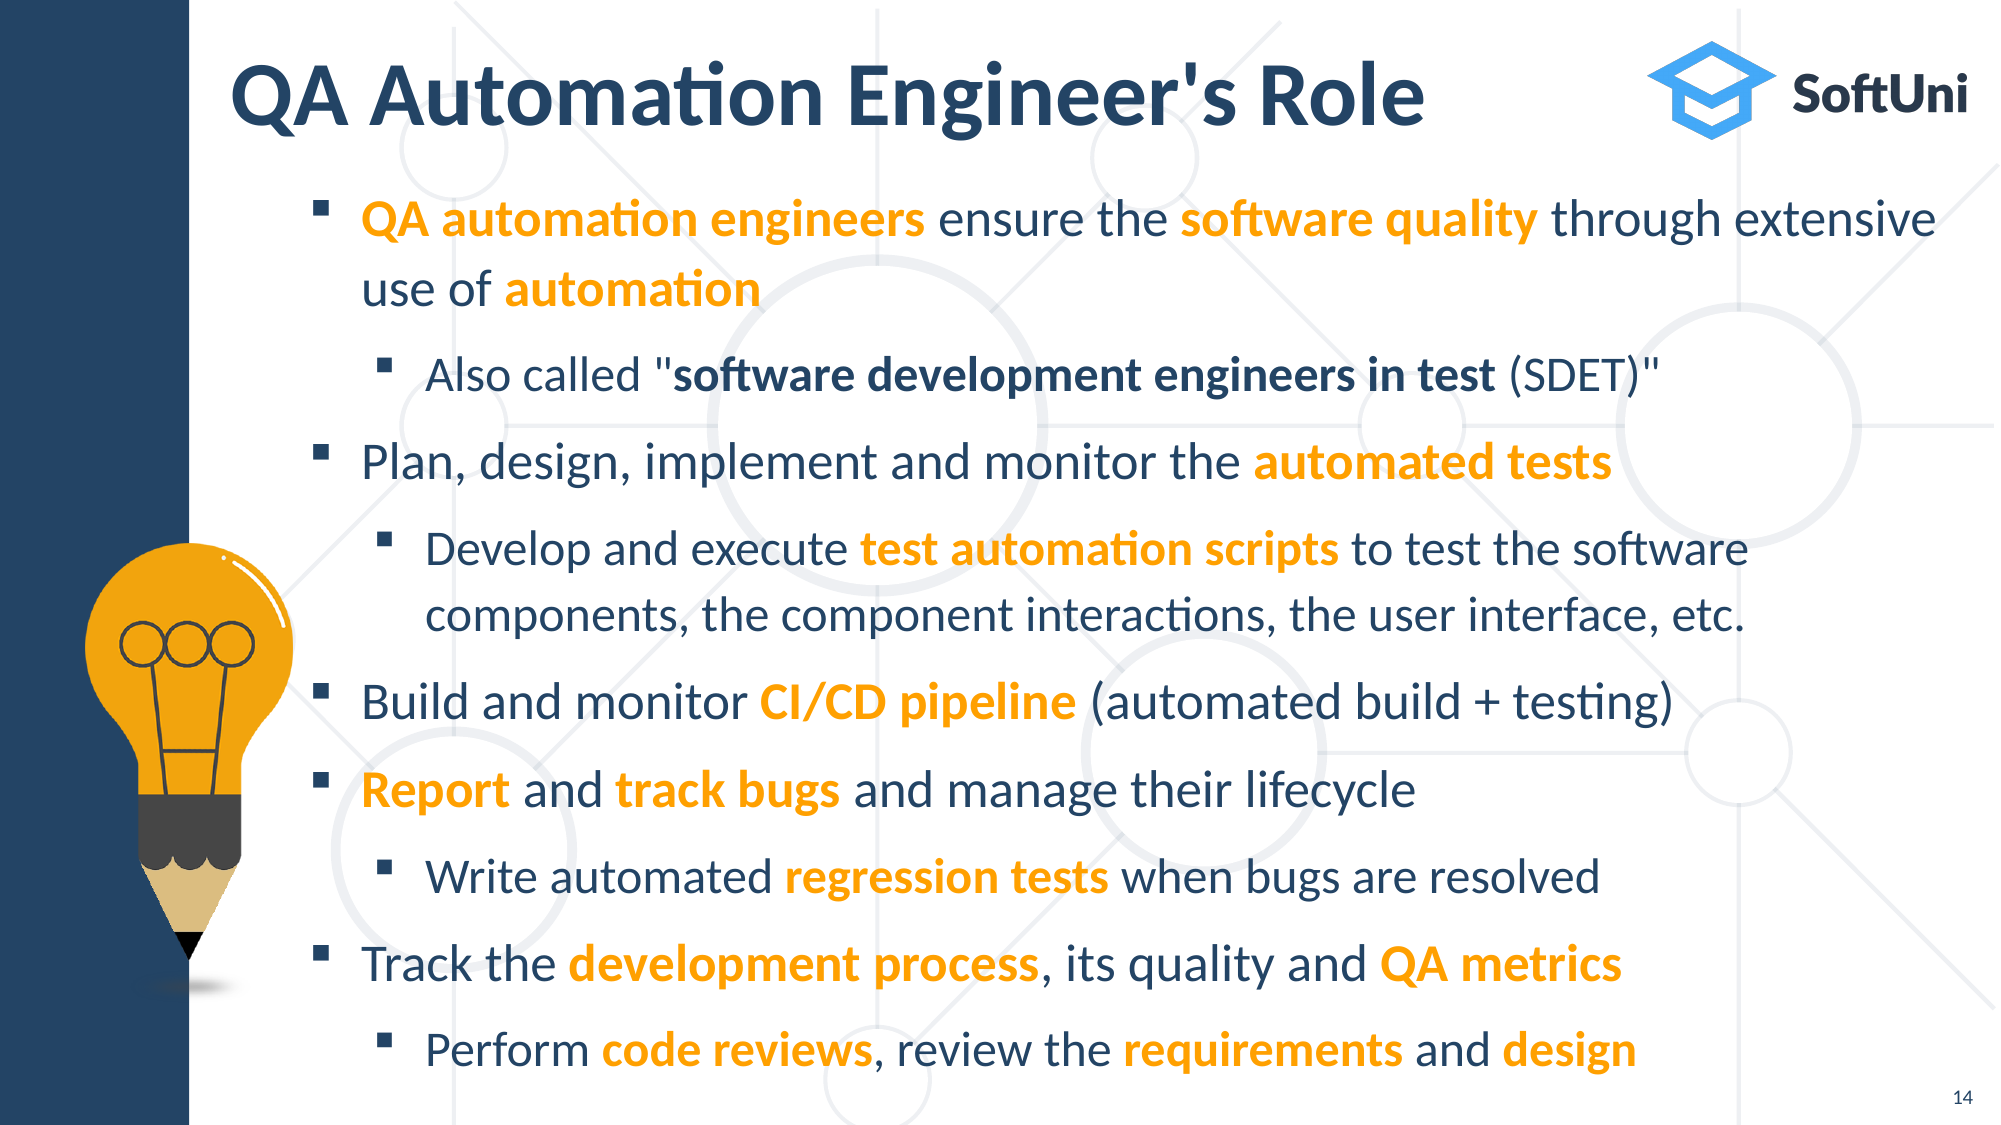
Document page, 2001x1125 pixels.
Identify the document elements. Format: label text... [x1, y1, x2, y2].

title QA Automation Engineer's Role [212, 16, 1628, 162]
picture [85, 543, 291, 1003]
list QA automation engineers ensure the software quality through extensive use of automation Also called "software development engineers in test (SDET)" Plan, design, implement and monitor the automated tests Develop and execute test automation scripts to test the software components, the component interactions, the user interface, etc. Build and monitor CI/CD pipeline (automated build + testing) Report and track bugs and manage their lifecycle Write automated regression tests when bugs are resolved Track the development process, its quality and QA metrics Perform code reviews, review the requirements and design [291, 171, 1968, 1096]
picture [1647, 41, 1967, 140]
text_box 14 [1927, 1067, 1989, 1117]
